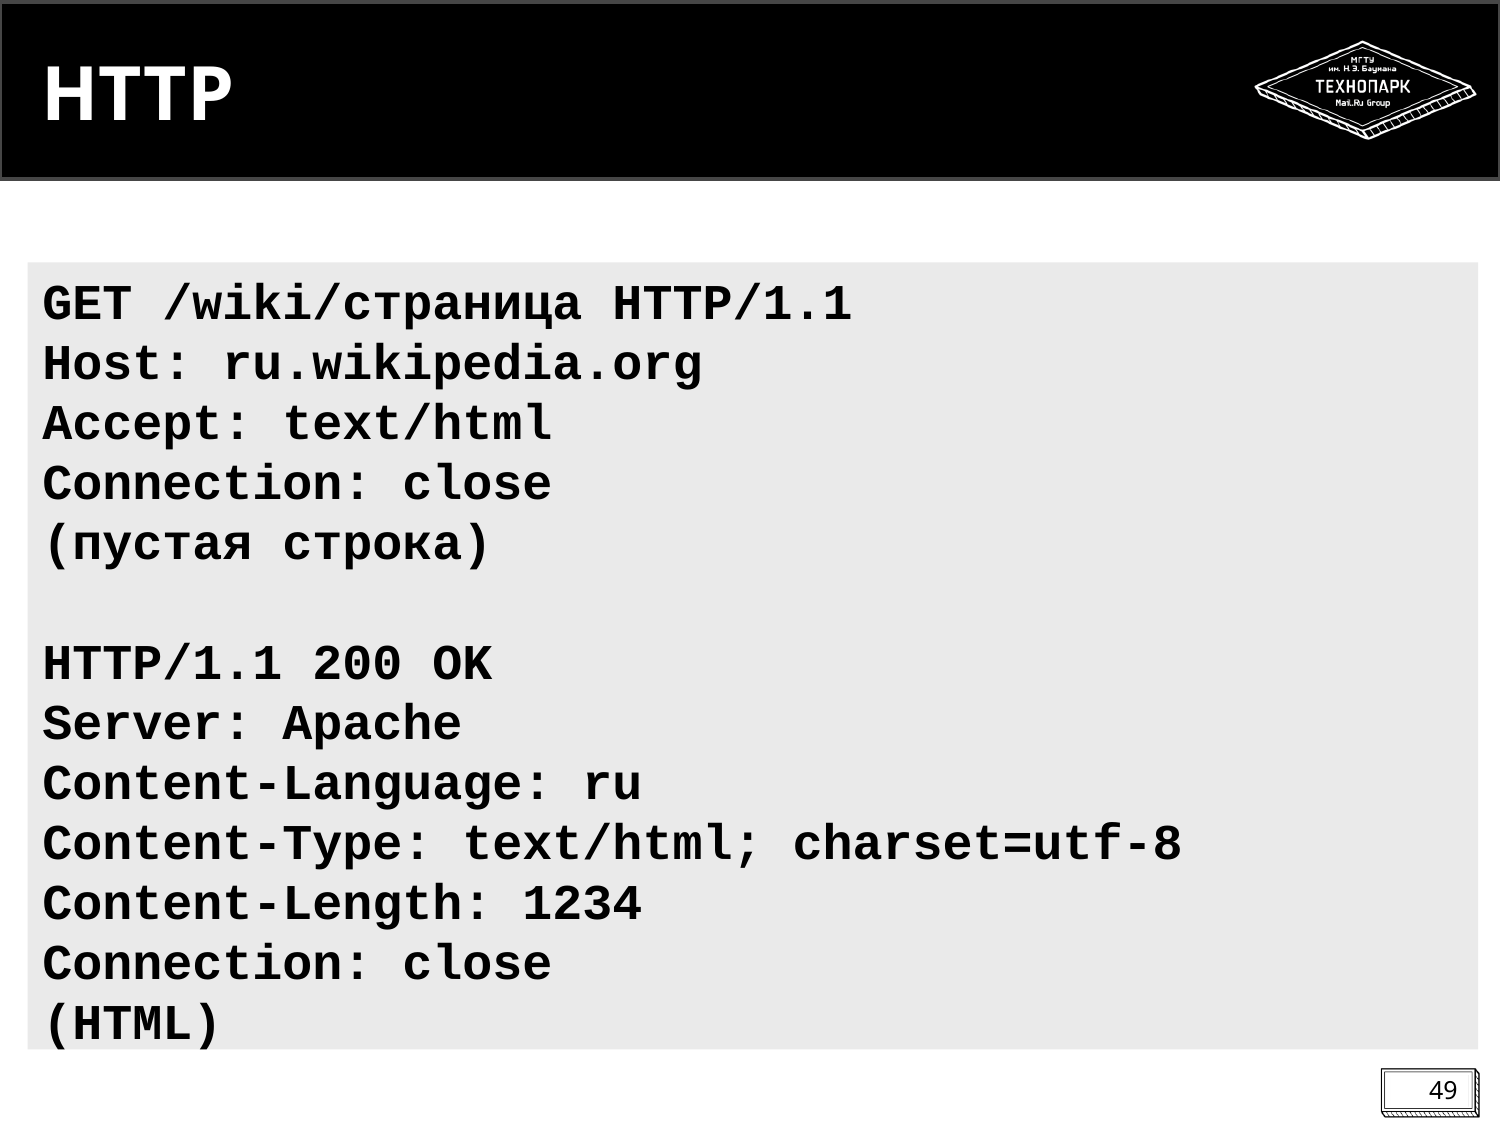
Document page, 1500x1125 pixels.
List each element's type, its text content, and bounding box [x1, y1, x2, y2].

text_box HTTP [26, 15, 1250, 166]
text_box [27, 262, 1475, 1050]
text_box <number> [1130, 1069, 1473, 1114]
picture [1250, 19, 1492, 161]
picture [1366, 1060, 1495, 1125]
text_box GET /wiki/страница HTTP/1.1 Host: ru.wikipedia.org Accept: text/html Connection: close (пустая строка) HTTP/1.1 200 OK Server: Apache Content-Language: ru Content-Type: text/html; charset=utf-8 Content-Length: 1234 Connection: close (HTML) [27, 262, 1479, 1118]
